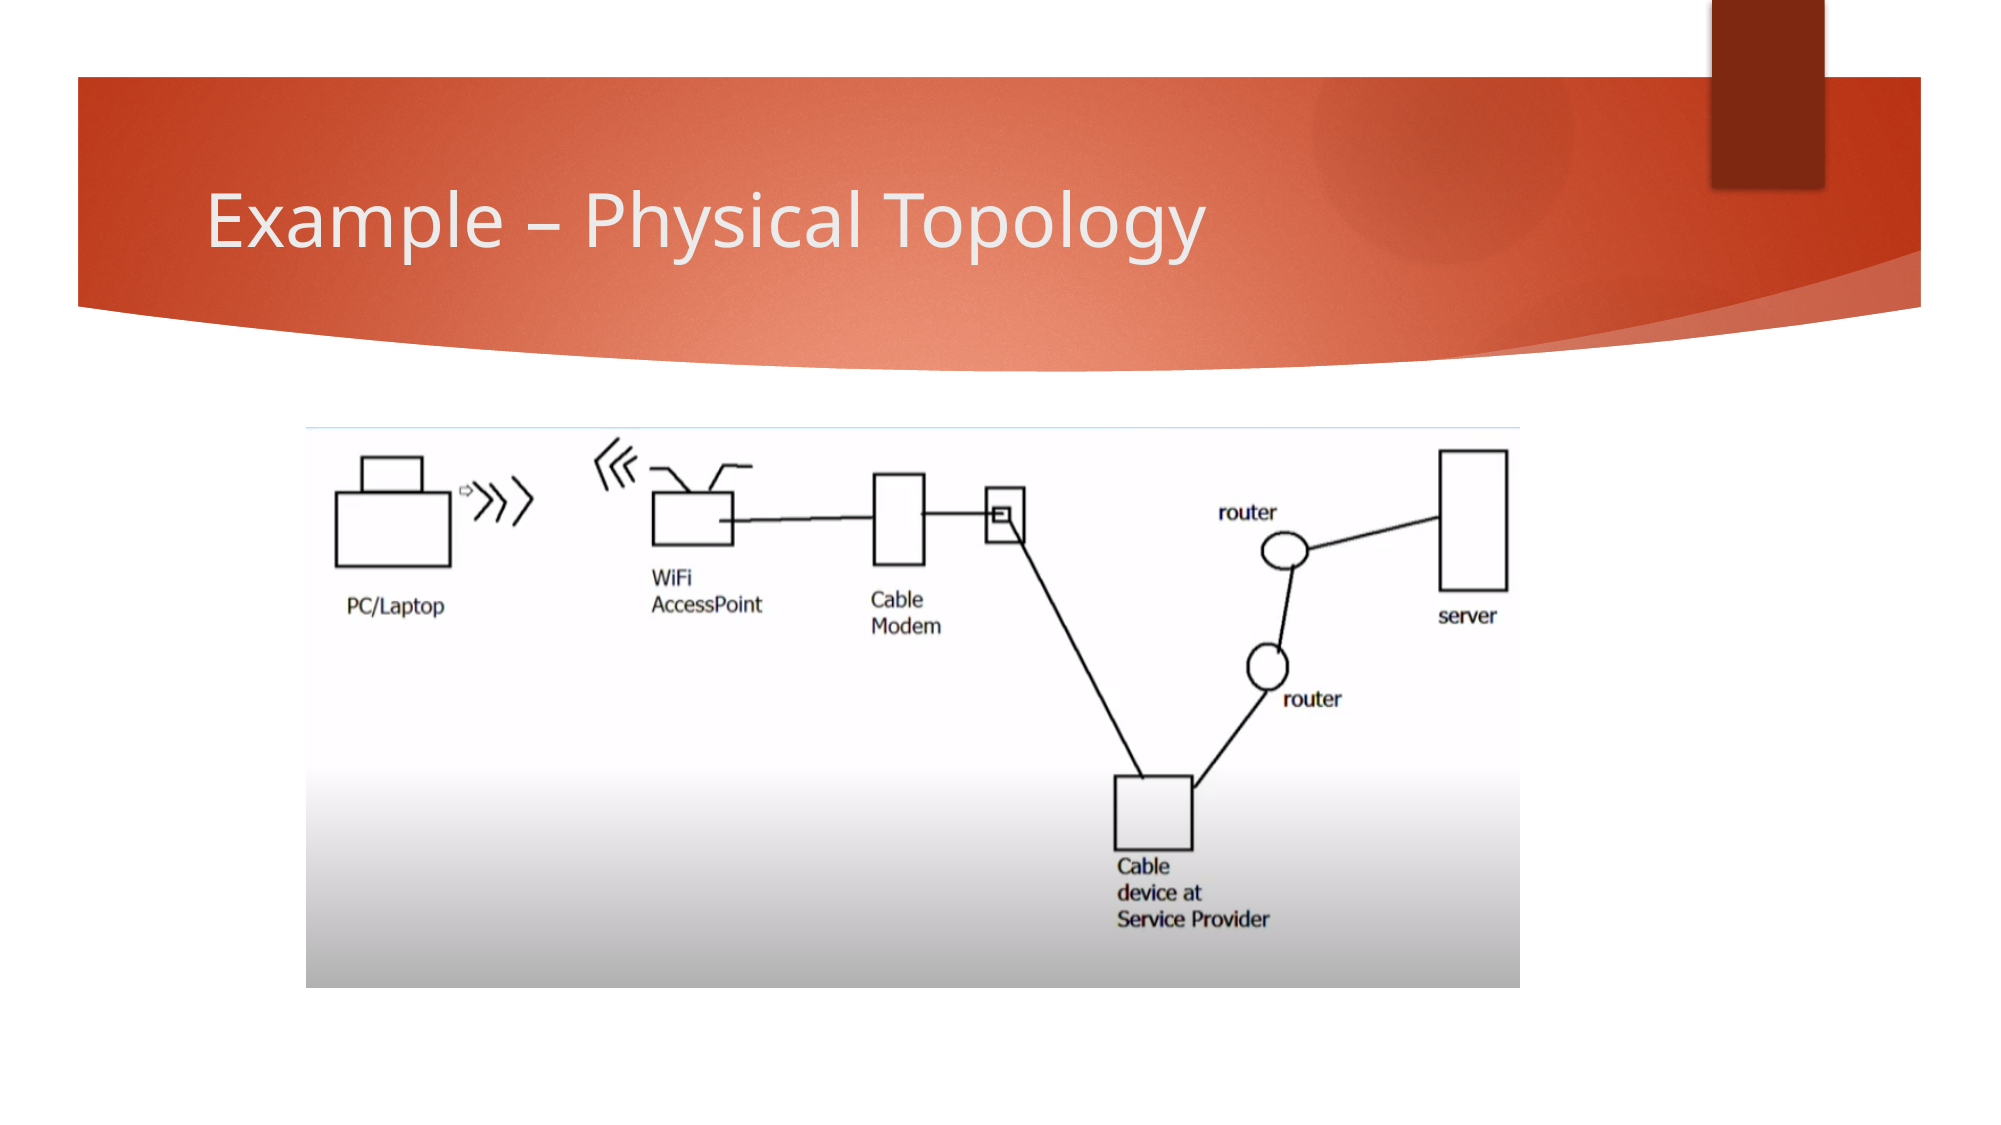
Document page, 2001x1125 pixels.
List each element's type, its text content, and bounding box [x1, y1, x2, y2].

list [306, 426, 1521, 988]
title Example – Physical Topology [189, 159, 1627, 276]
